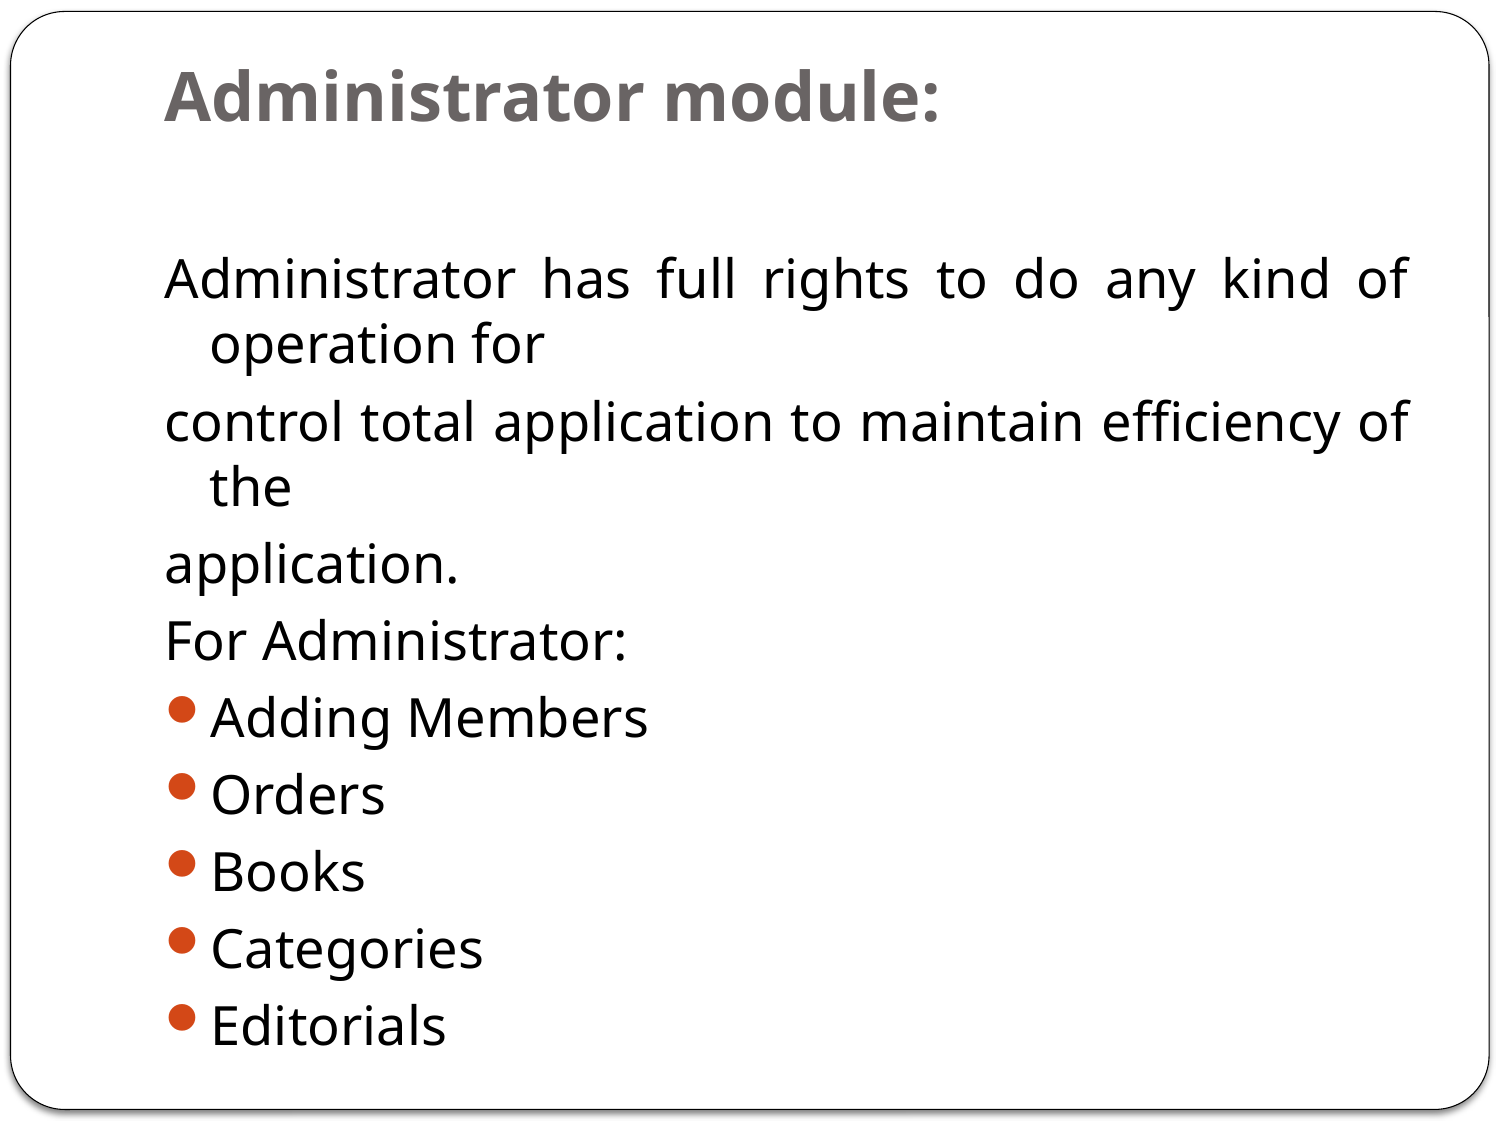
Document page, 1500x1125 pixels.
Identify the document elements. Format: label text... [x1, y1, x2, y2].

list Administrator has full rights to do any kind of operation for control total application to maintain efficiency of the application. For Administrator: Adding Members Orders Books Categories Editorials [150, 237, 1425, 988]
title Administrator module: [150, 45, 1425, 233]
